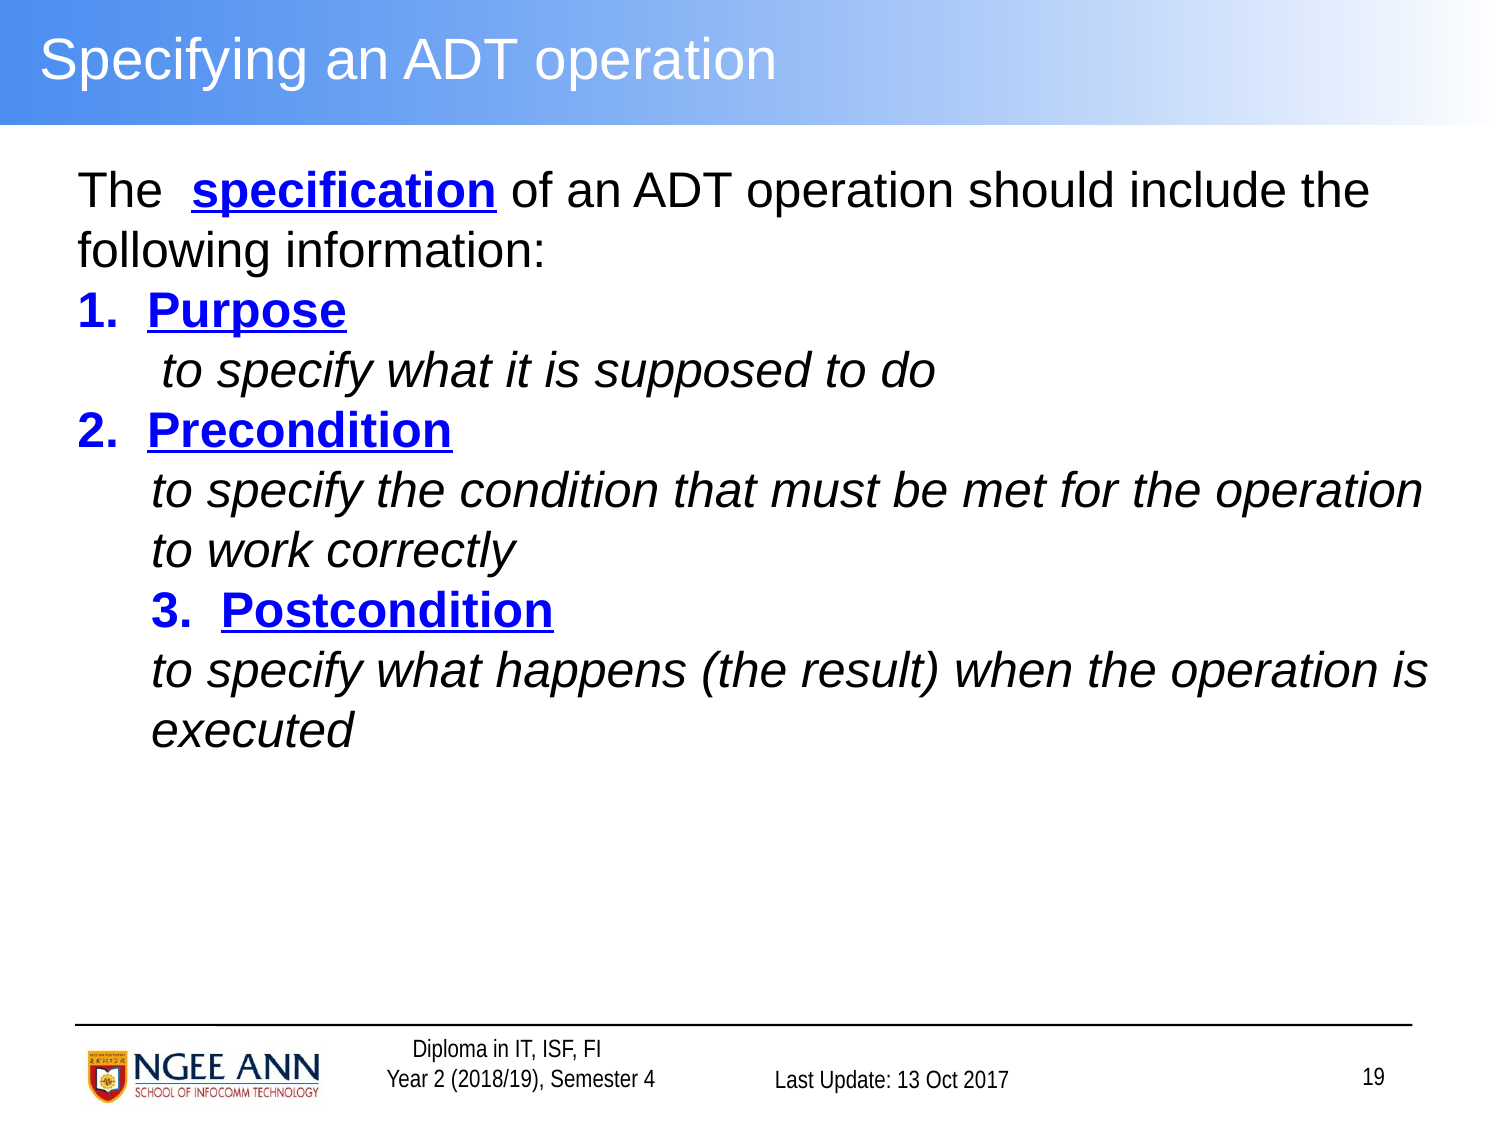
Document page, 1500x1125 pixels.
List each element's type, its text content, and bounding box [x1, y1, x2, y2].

title Specifying an ADT operation [23, 0, 1500, 115]
text_box The specification of an ADT operation should include the following information: 1. Purpose to specify what it is supposed to do 2. Precondition to specify the condition that must be met for the operation to work correctly 3. Postcondition to specify what happens (the result) when the operation is executed [62, 149, 1463, 765]
picture [62, 1028, 344, 1125]
